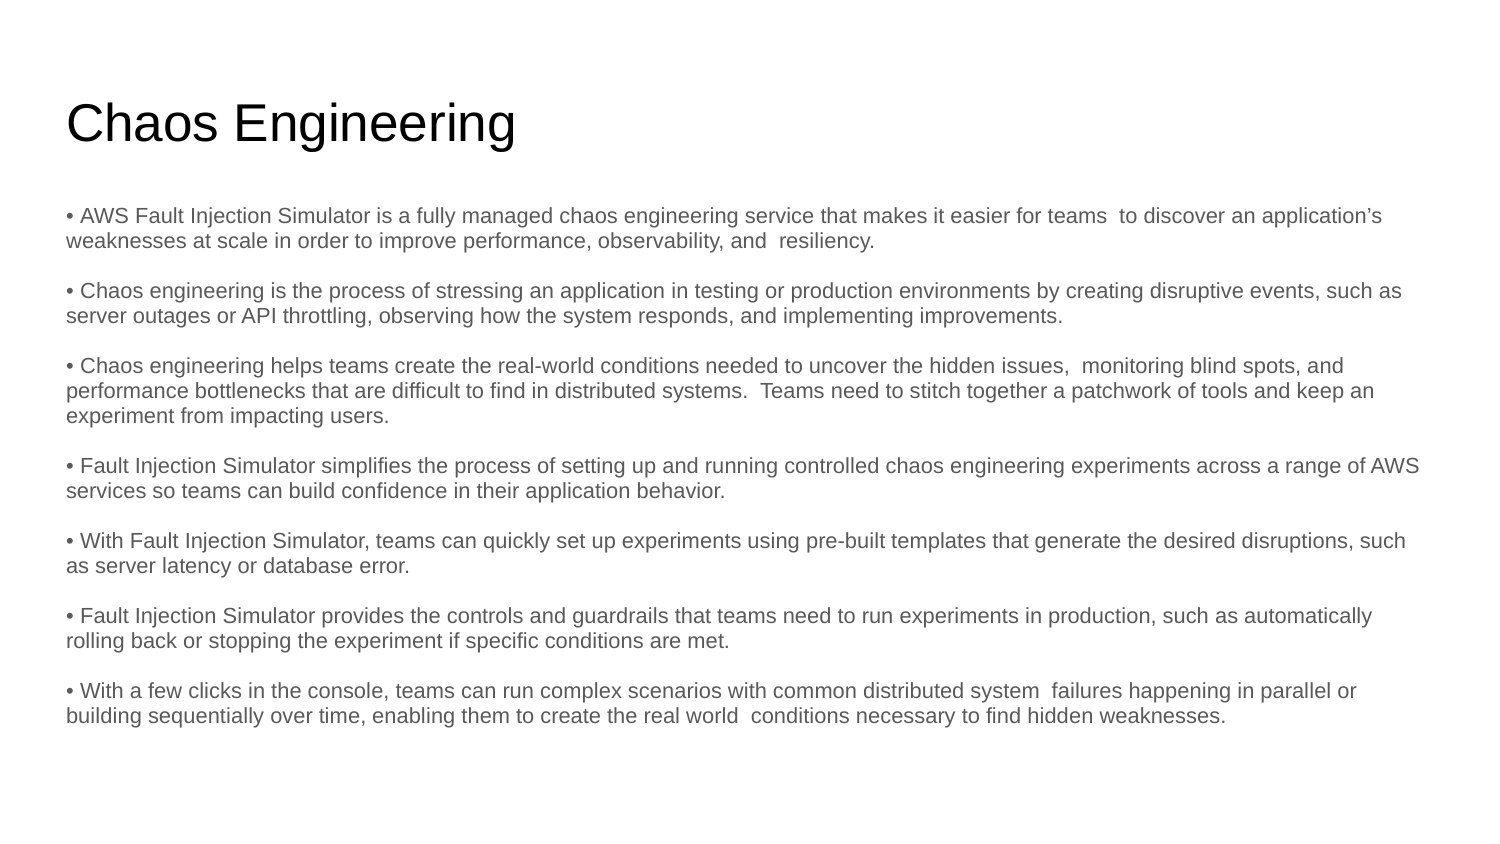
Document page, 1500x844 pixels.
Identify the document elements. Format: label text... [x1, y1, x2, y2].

title Chaos Engineering [51, 72, 1449, 167]
list • AWS Fault Injection Simulator is a fully managed chaos engineering service that makes it easier for teams to discover an application’s weaknesses at scale in order to improve performance, observability, and resiliency. • Chaos engineering is the process of stressing an application in testing or production environments by creating disruptive events, such as server outages or API throttling, observing how the system responds, and implementing improvements. • Chaos engineering helps teams create the real-world conditions needed to uncover the hidden issues, monitoring blind spots, and performance bottlenecks that are difficult to find in distributed systems. Teams need to stitch together a patchwork of tools and keep an experiment from impacting users. • Fault Injection Simulator simplifies the process of setting up and running controlled chaos engineering experiments across a range of AWS services so teams can build confidence in their application behavior. • With Fault Injection Simulator, teams can quickly set up experiments using pre-built templates that generate the desired disruptions, such as server latency or database error. • Fault Injection Simulator provides the controls and guardrails that teams need to run experiments in production, such as automatically rolling back or stopping the experiment if specific conditions are met. • With a few clicks in the console, teams can run complex scenarios with common distributed system failures happening in parallel or building sequentially over time, enabling them to create the real world conditions necessary to find hidden weaknesses. [51, 189, 1449, 750]
